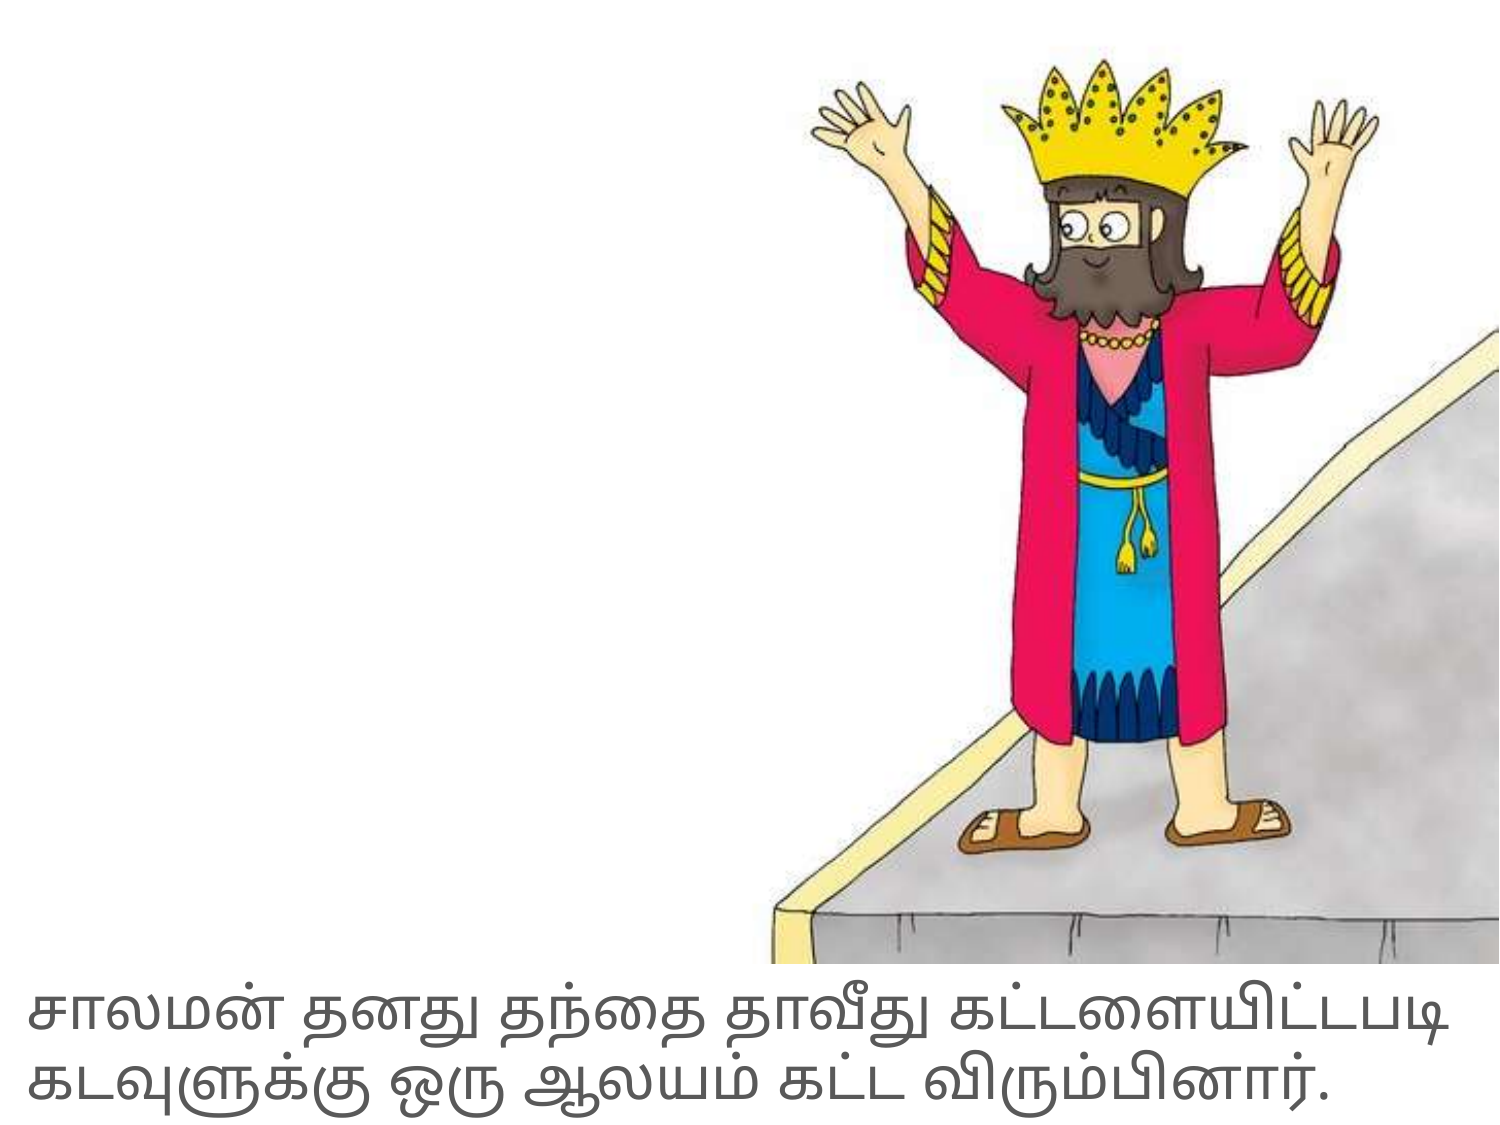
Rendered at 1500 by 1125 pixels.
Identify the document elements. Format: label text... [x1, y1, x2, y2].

picture [159, 13, 1499, 964]
text_box சாலமன் தனது தந்தை தாவீது கட்டளையிட்டபடி கடவுளுக்கு ஒரு ஆலயம் கட்ட விரும்பினார். [11, 964, 1483, 1119]
